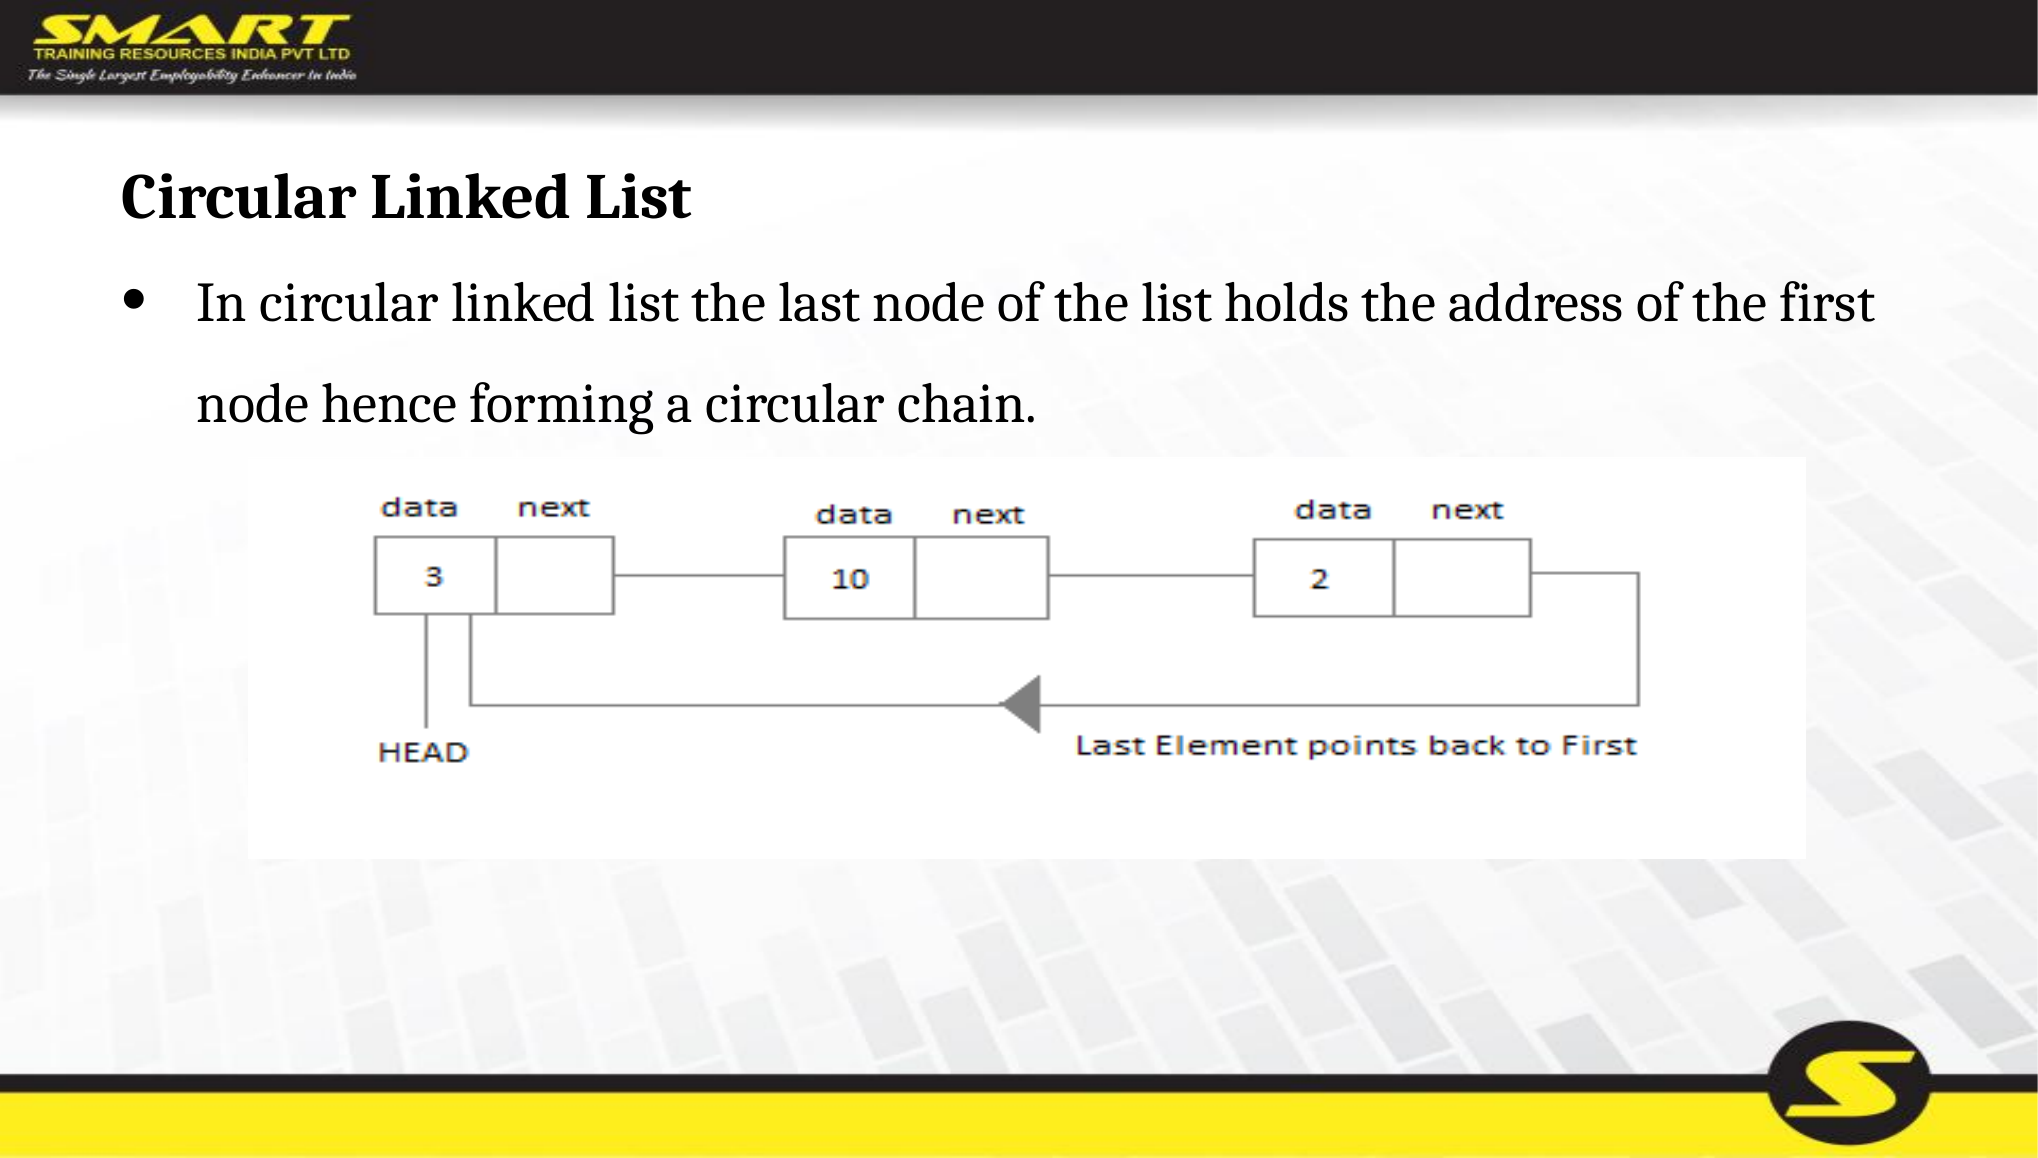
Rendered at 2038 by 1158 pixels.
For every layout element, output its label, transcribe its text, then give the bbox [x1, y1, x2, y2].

list Circular Linked List In circular linked list the last node of the list holds the address of the first node hence forming a circular chain. [101, 104, 1936, 1009]
picture [0, 0, 2038, 1158]
